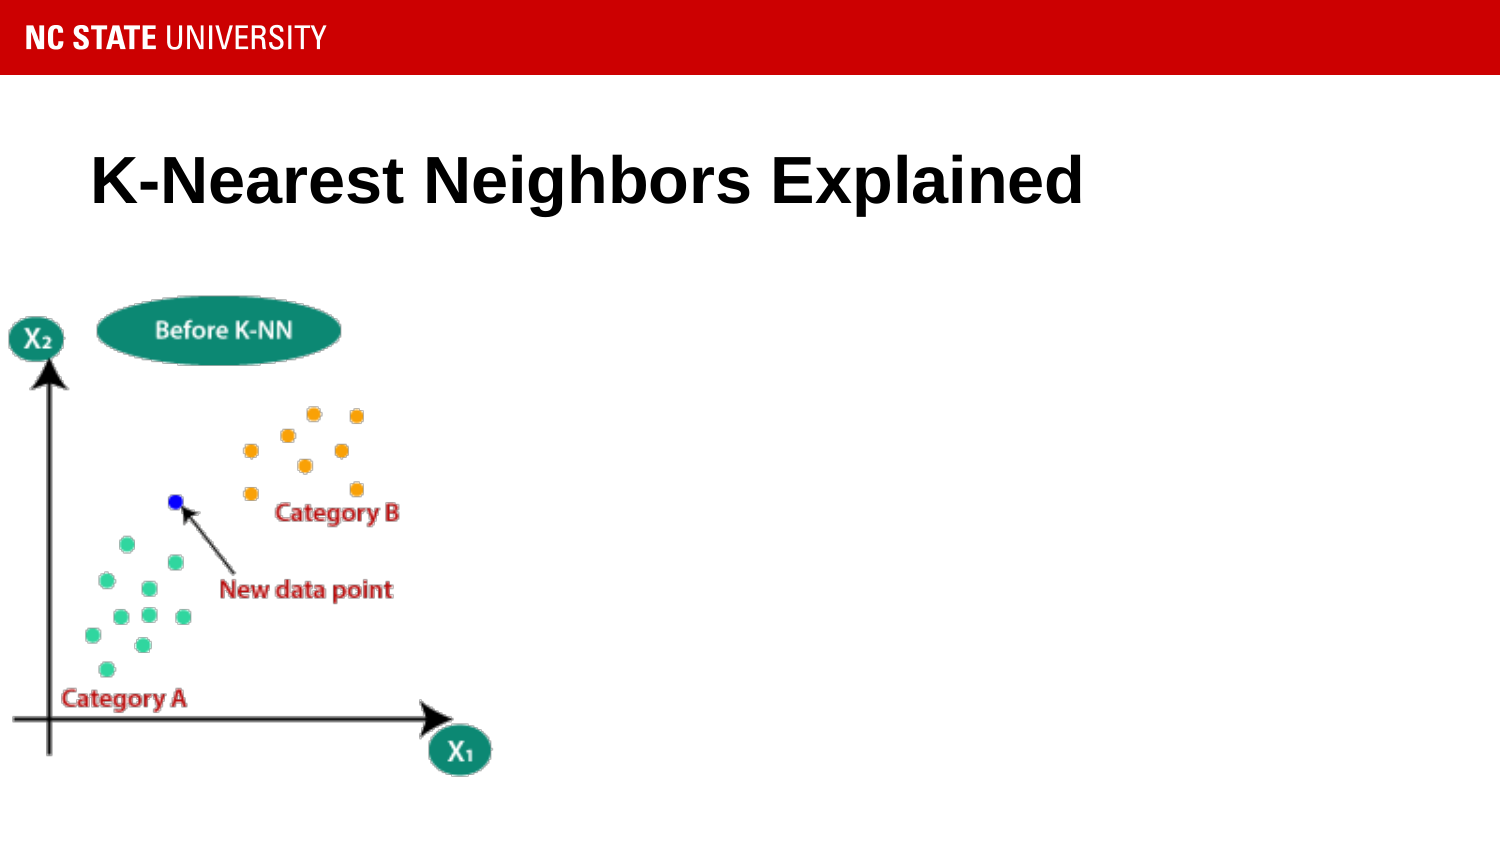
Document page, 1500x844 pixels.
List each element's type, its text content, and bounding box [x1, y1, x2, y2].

picture [0, 0, 1500, 75]
picture [0, 241, 582, 805]
title K-Nearest Neighbors Explained [75, 110, 1425, 243]
